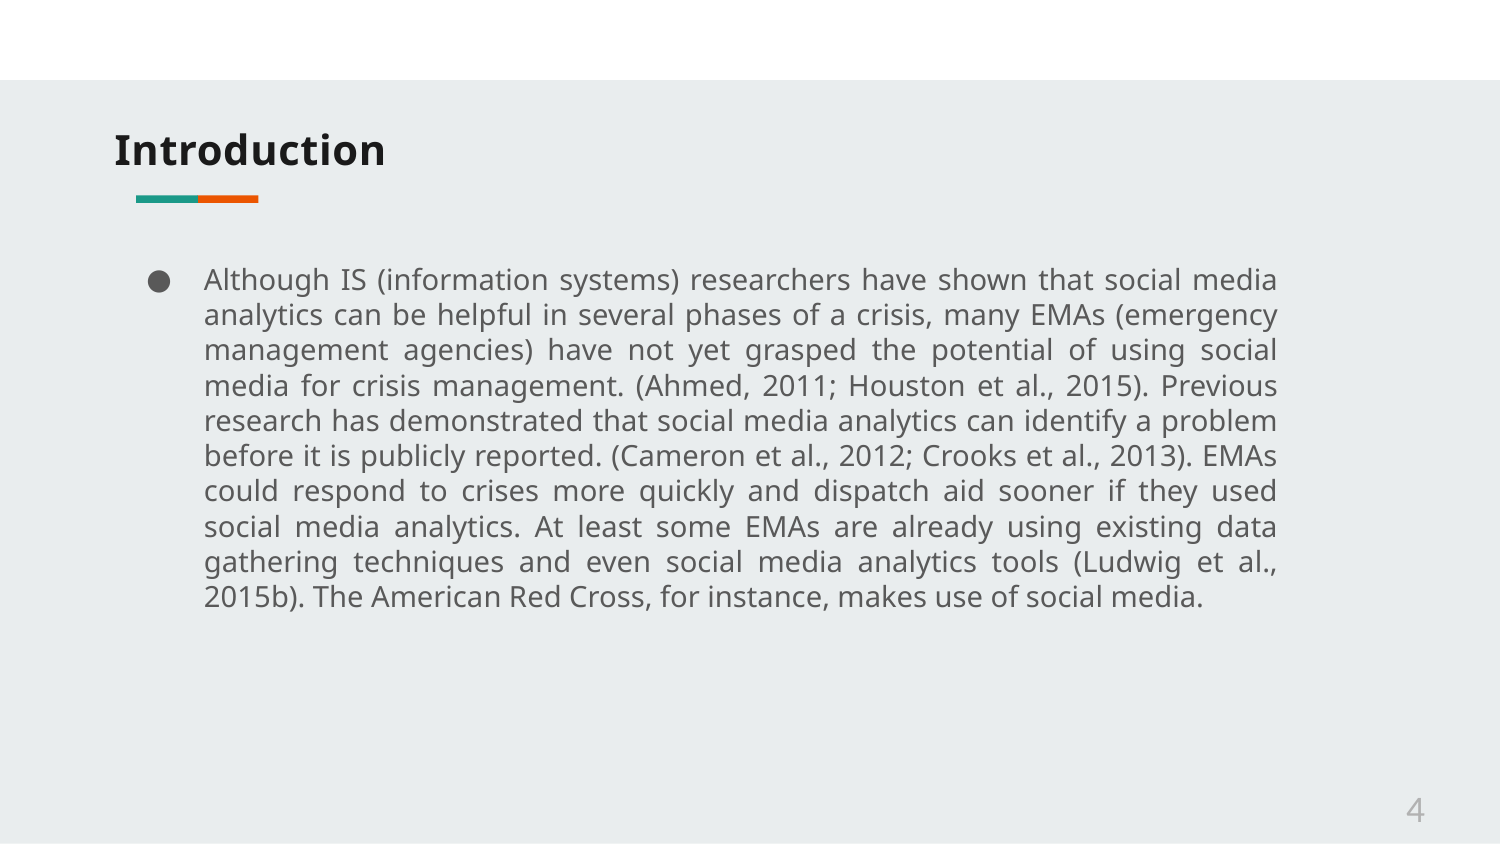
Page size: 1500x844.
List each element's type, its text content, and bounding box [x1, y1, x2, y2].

slide_number 4 [1080, 784, 1425, 827]
title Introduction [112, 121, 463, 265]
text_box Although IS (information systems) researchers have shown that social media analytics can be helpful in several phases of a crisis, many EMAs (emergency management agencies) have not yet grasped the potential of using social media for crisis management. (Ahmed, 2011; Houston et al., 2015). Previous research has demonstrated that social media analytics can identify a problem before it is publicly reported. (Cameron et al., 2012; Crooks et al., 2013). EMAs could respond to crises more quickly and dispatch aid sooner if they used social media analytics. At least some EMAs are already using existing data gathering techniques and even social media analytics tools (Ludwig et al., 2015b). The American Red Cross, for instance, makes use of social media. [144, 259, 1356, 656]
